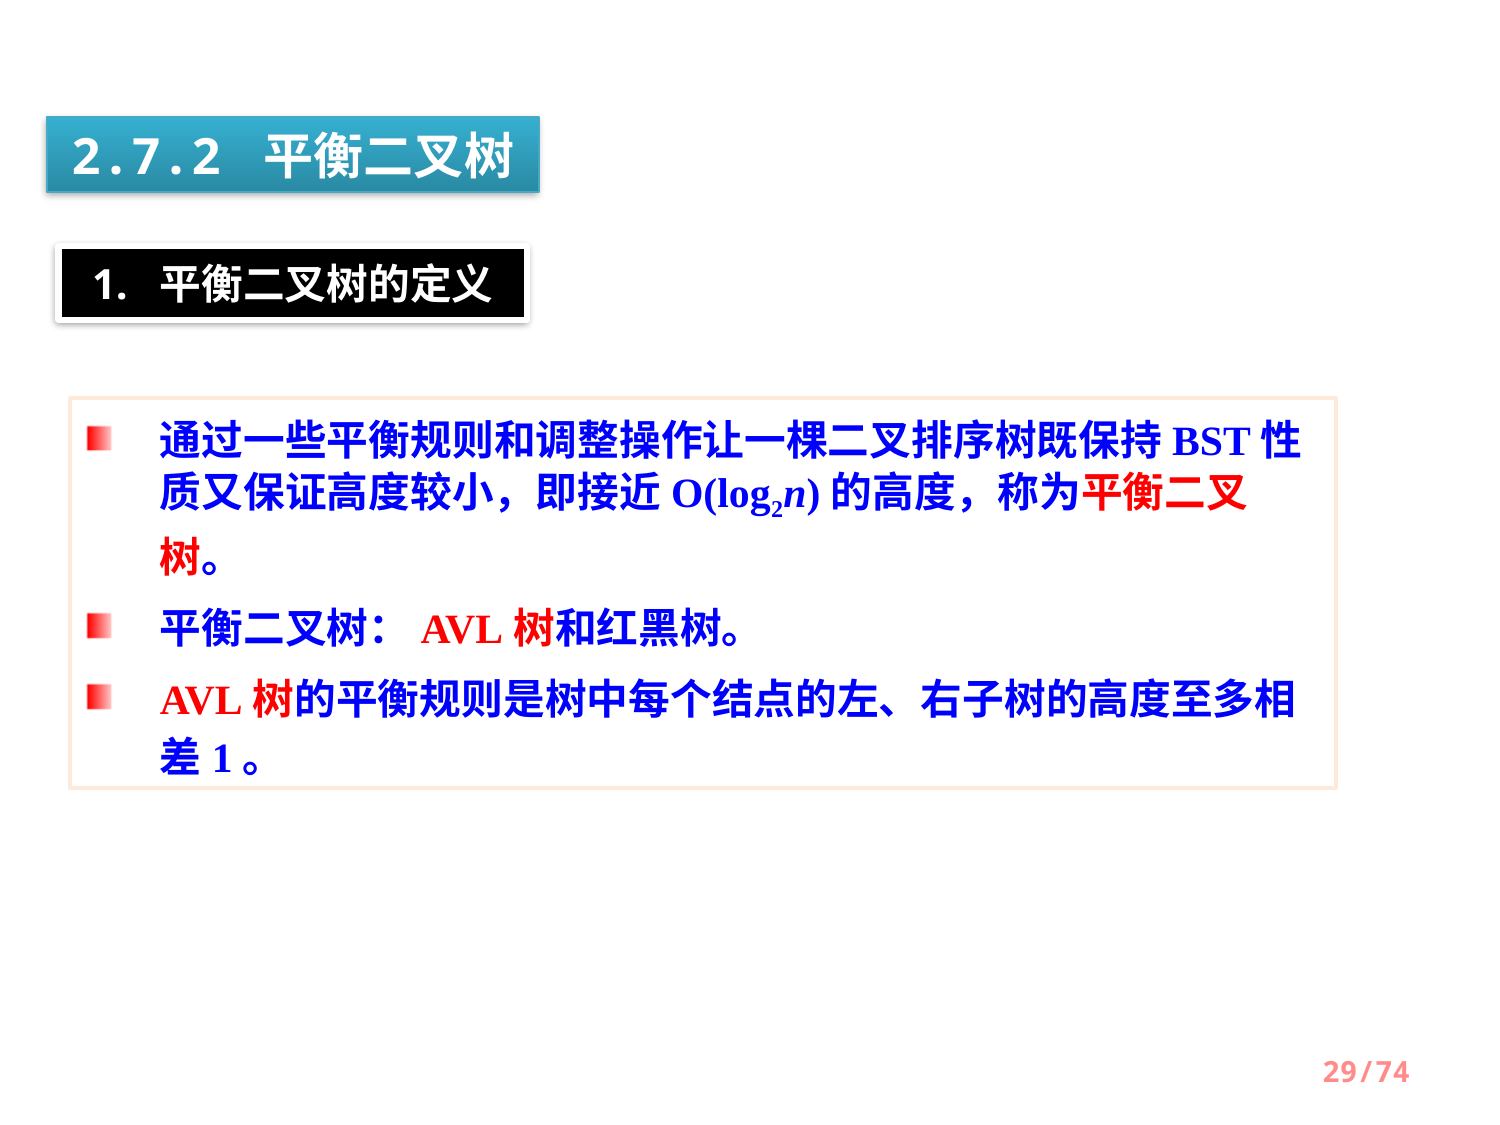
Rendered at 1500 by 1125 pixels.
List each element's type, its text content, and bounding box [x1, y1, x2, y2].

text_box 2.7.2 平衡二叉树 [46, 116, 540, 193]
text_box 1. 平衡二叉树的定义 [55, 243, 530, 323]
picture [85, 424, 115, 454]
picture [85, 611, 115, 642]
slide_number 29/74 [1074, 1042, 1425, 1103]
picture [85, 682, 115, 713]
text_box 通过一些平衡规则和调整操作让一棵二叉排序树既保持BST性质又保证高度较小，即接近O(log2n)的高度，称为平衡二叉树。 平衡二叉树：AVL树和红黑树。 AVL树的平衡规则是树中每个结点的左、右子树的高度至多相差1。 [68, 396, 1338, 790]
